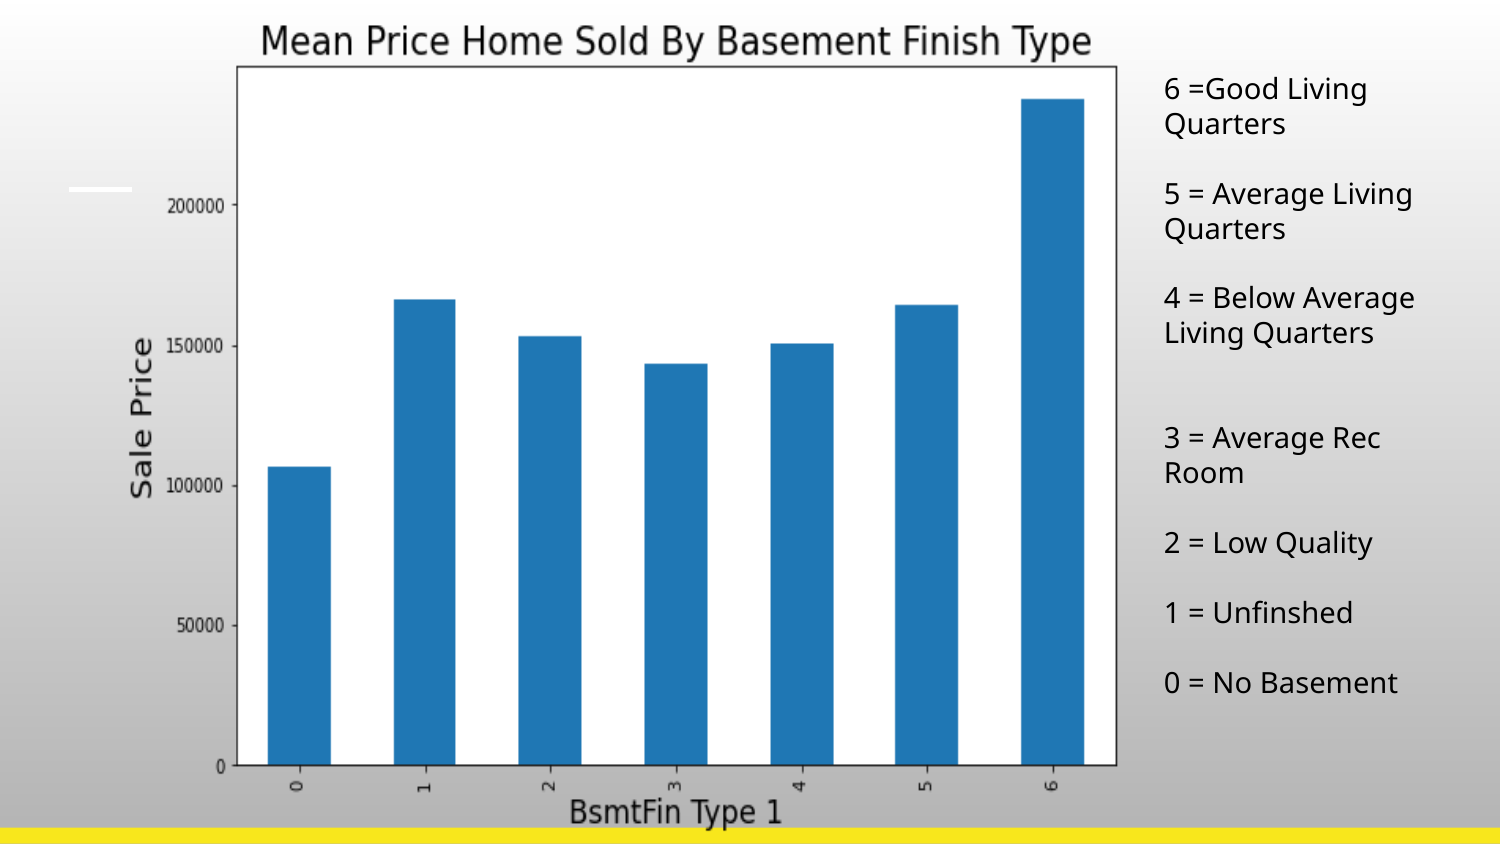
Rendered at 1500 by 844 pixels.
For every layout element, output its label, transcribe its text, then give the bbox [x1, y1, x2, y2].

text_box 6 =Good Living Quarters 5 = Average Living Quarters 4 = Below Average Living Quarters 3 = Average Rec Room 2 = Low Quality 1 = Unfinshed 0 = No Basement [1148, 55, 1465, 763]
picture [120, 13, 1128, 844]
